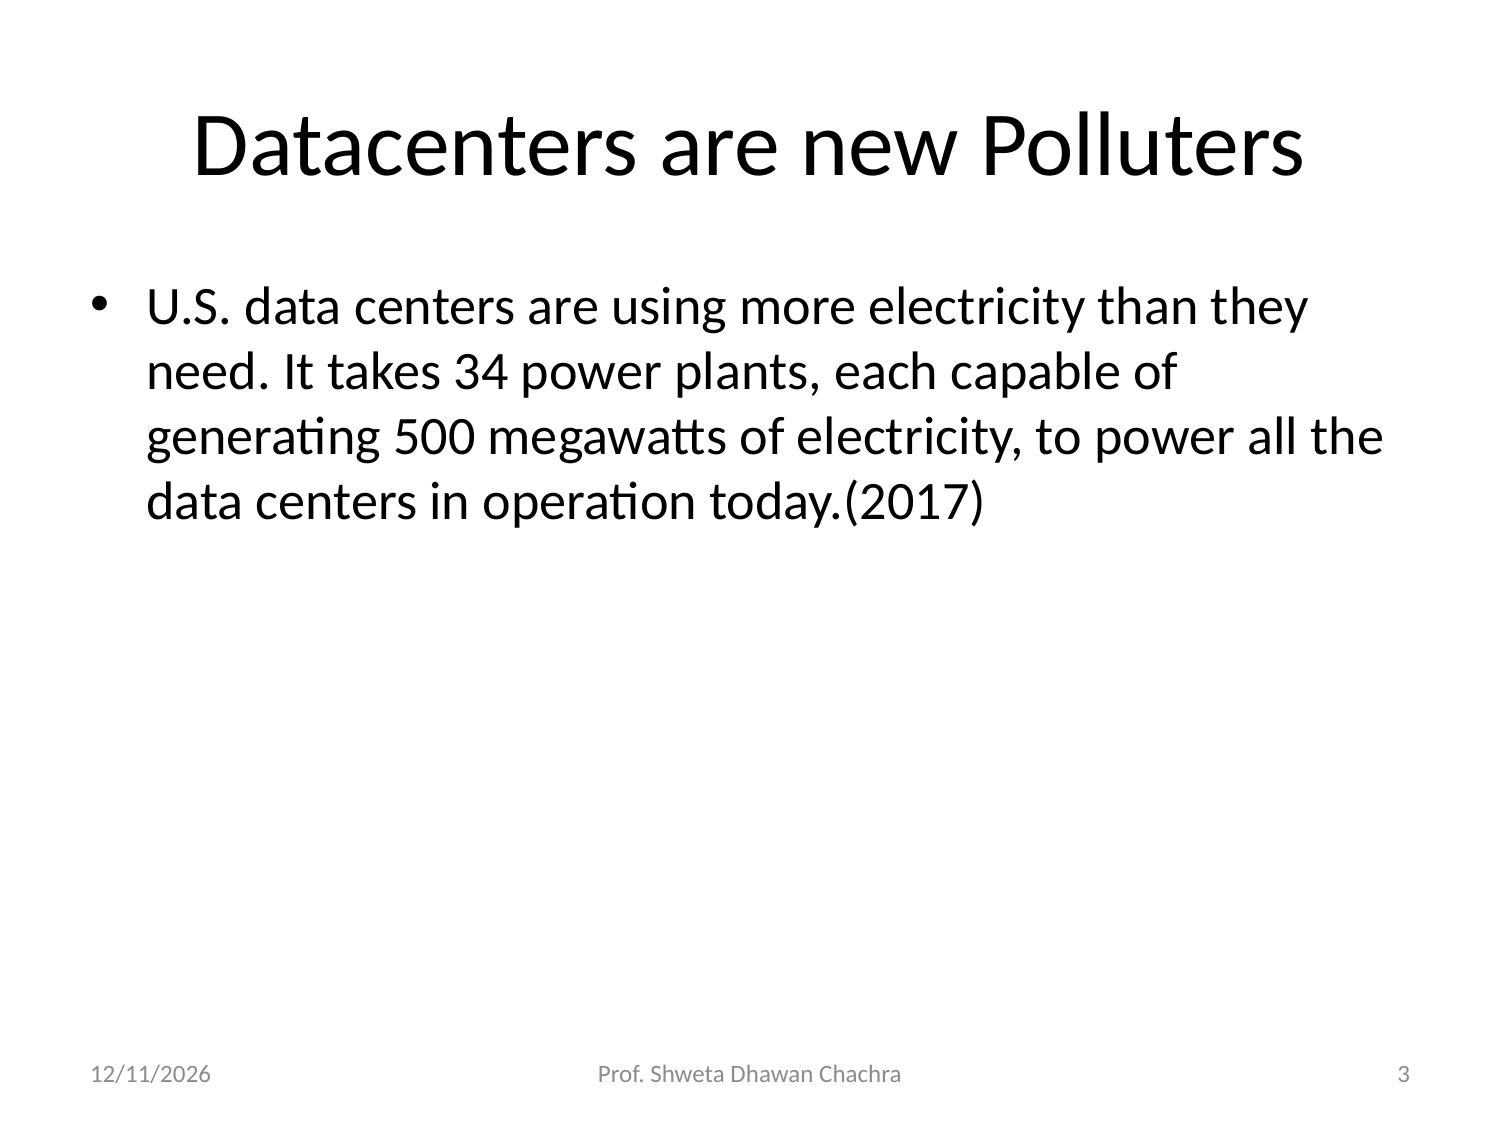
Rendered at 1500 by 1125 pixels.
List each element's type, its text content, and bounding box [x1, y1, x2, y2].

slide_number 3 [1074, 1042, 1425, 1103]
footer Prof. Shweta Dhawan Chachra [512, 1042, 988, 1103]
list U.S. data centers are using more electricity than they need. It takes 34 power plants, each capable of generating 500 megawatts of electricity, to power all the data centers in operation today.(2017) [75, 262, 1425, 1005]
title Datacenters are new Polluters [75, 45, 1425, 233]
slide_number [75, 1042, 425, 1103]
